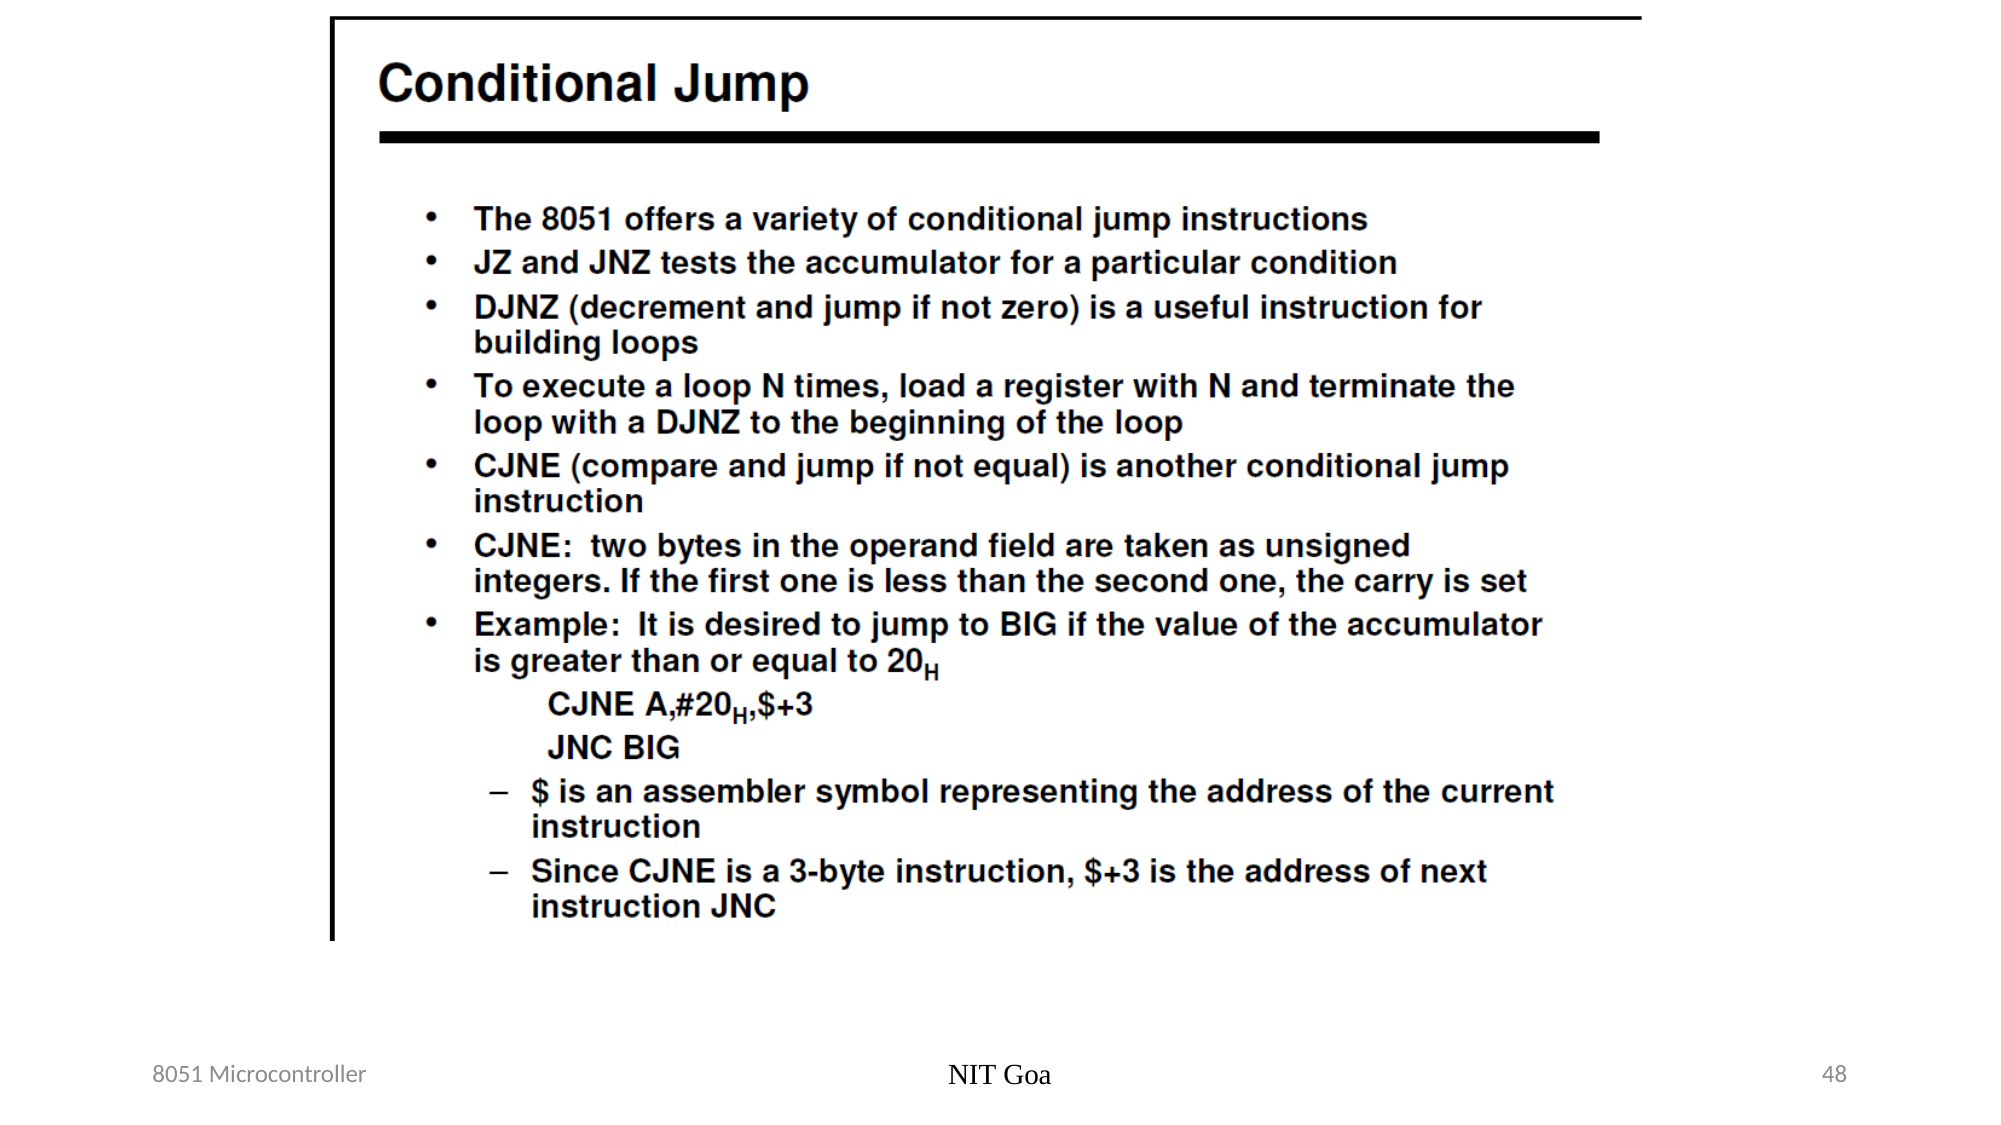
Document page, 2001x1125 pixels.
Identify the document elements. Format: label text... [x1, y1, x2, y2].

slide_number 8051 Microcontroller [137, 1042, 588, 1103]
slide_number 48 [1412, 1042, 1863, 1103]
picture [323, 3, 1642, 941]
footer NIT Goa [662, 1042, 1338, 1103]
